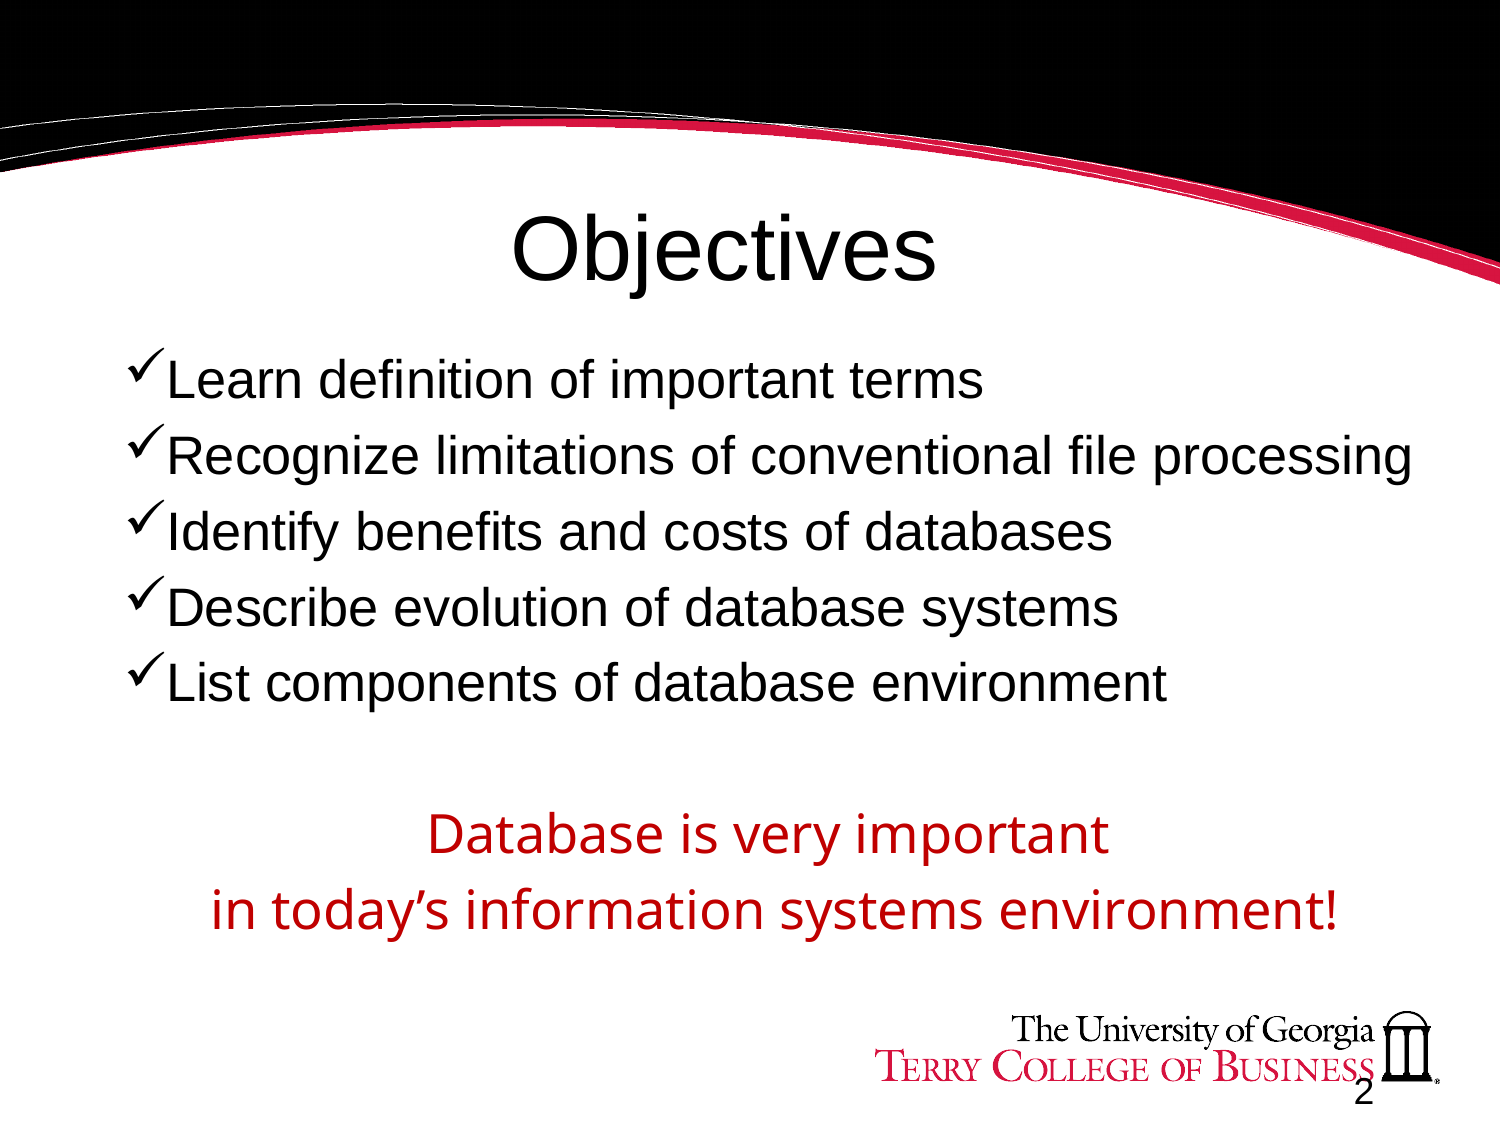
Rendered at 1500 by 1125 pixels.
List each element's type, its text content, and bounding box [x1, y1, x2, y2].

title Objectives [50, 149, 1400, 338]
list Learn definition of important terms Recognize limitations of conventional file processing Identify benefits and costs of databases Describe evolution of database systems List components of database environment Database is very important in today’s information systems environment! [90, 337, 1441, 1013]
picture [0, 0, 1500, 286]
slide_number 2 [1338, 1059, 1500, 1120]
picture [875, 1013, 1440, 1084]
